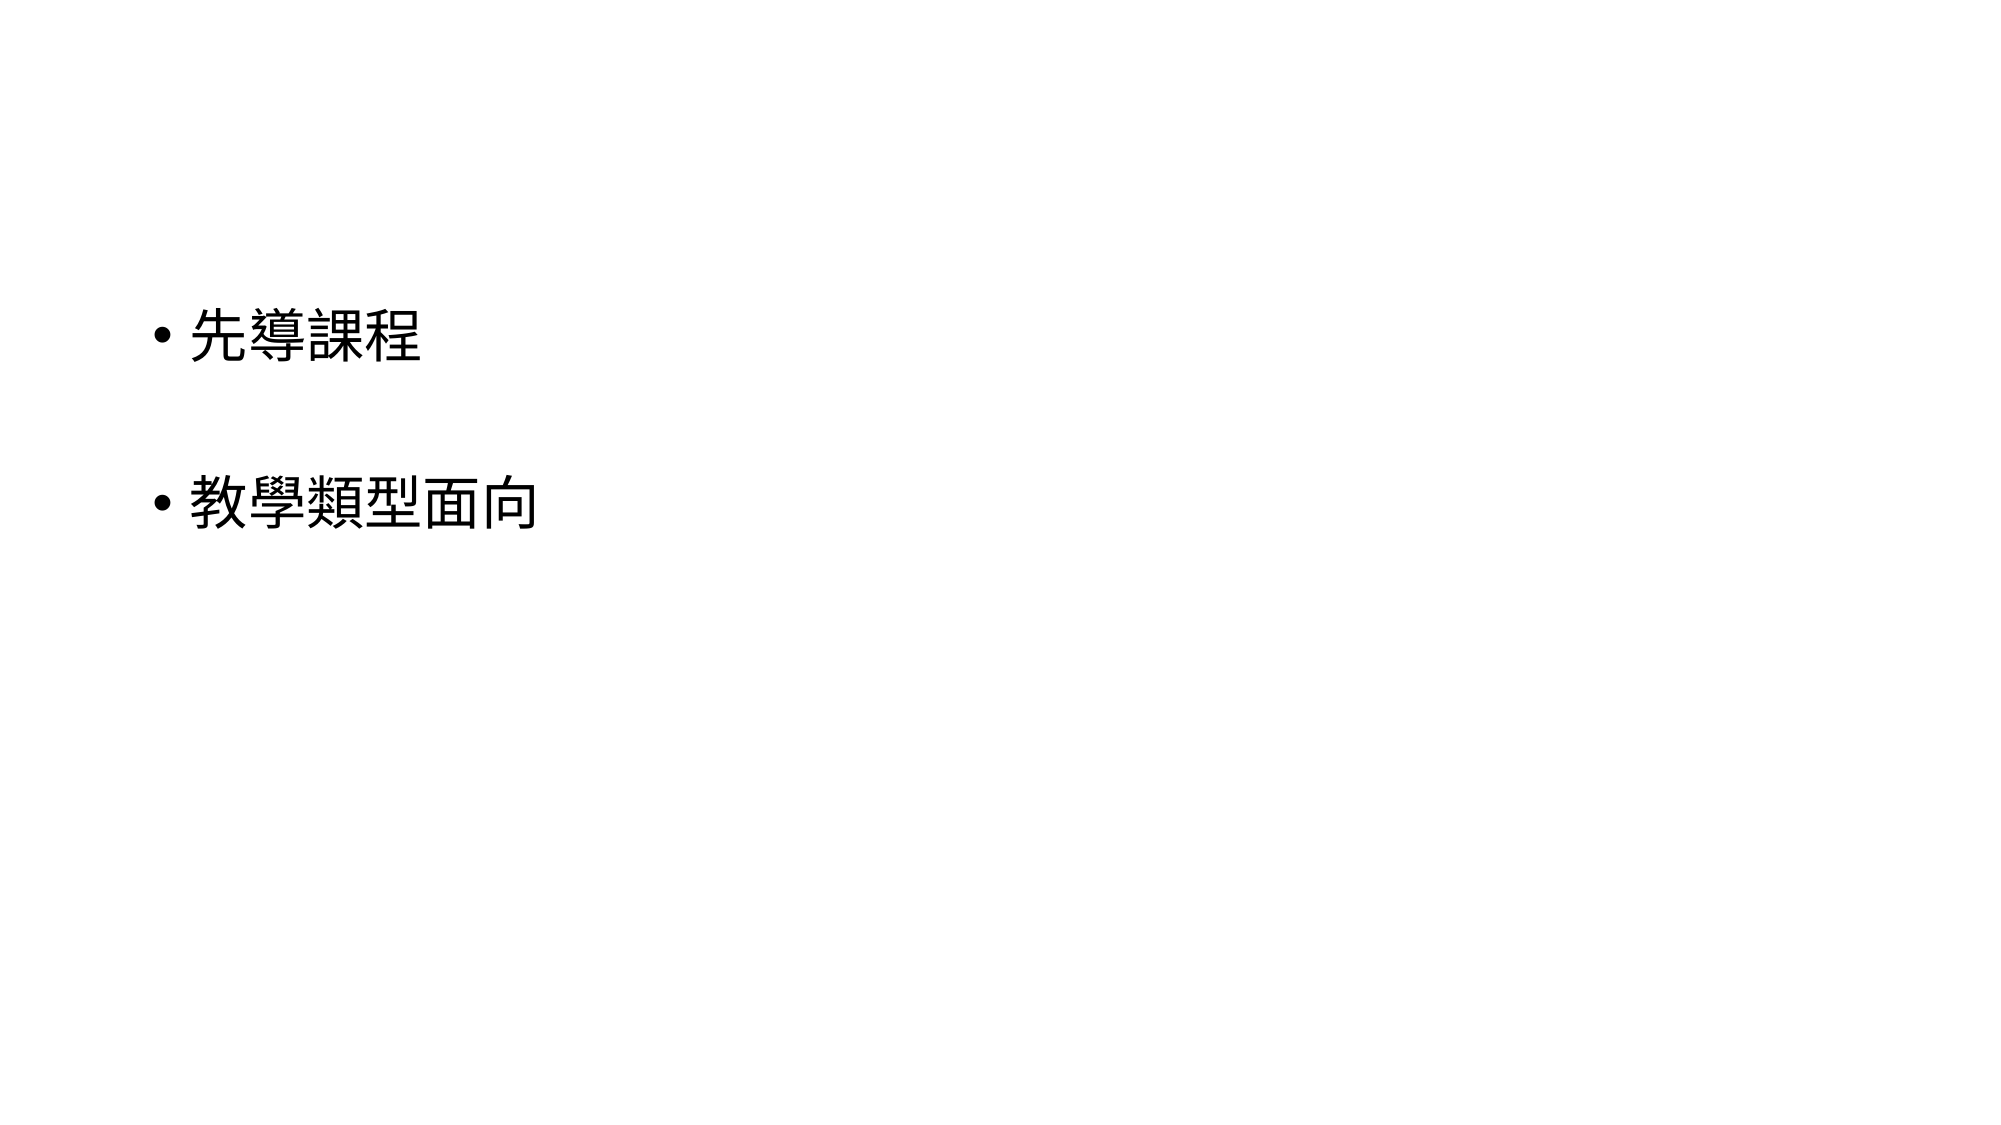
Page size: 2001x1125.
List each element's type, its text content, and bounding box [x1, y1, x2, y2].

list 先導課程 教學類型面向 [137, 299, 1863, 1014]
